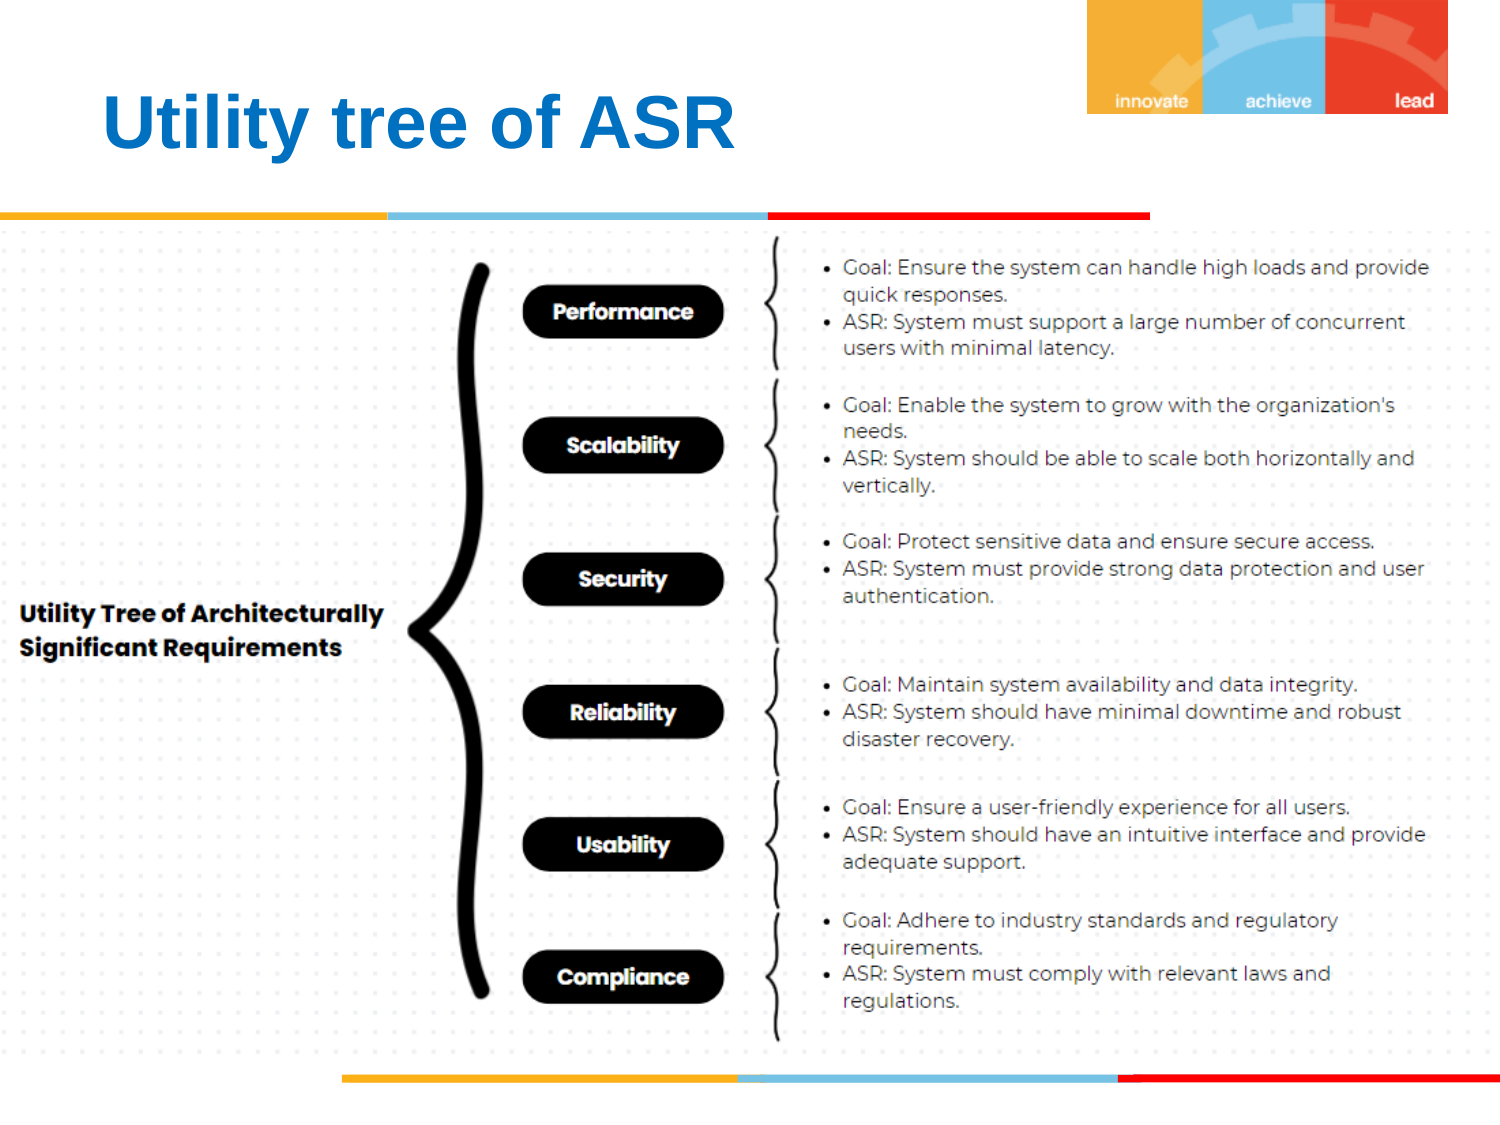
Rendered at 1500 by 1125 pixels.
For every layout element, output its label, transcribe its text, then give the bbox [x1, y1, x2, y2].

picture [1087, 0, 1448, 114]
picture [0, 231, 1500, 1069]
list Utility tree of ASR [50, 24, 1088, 213]
